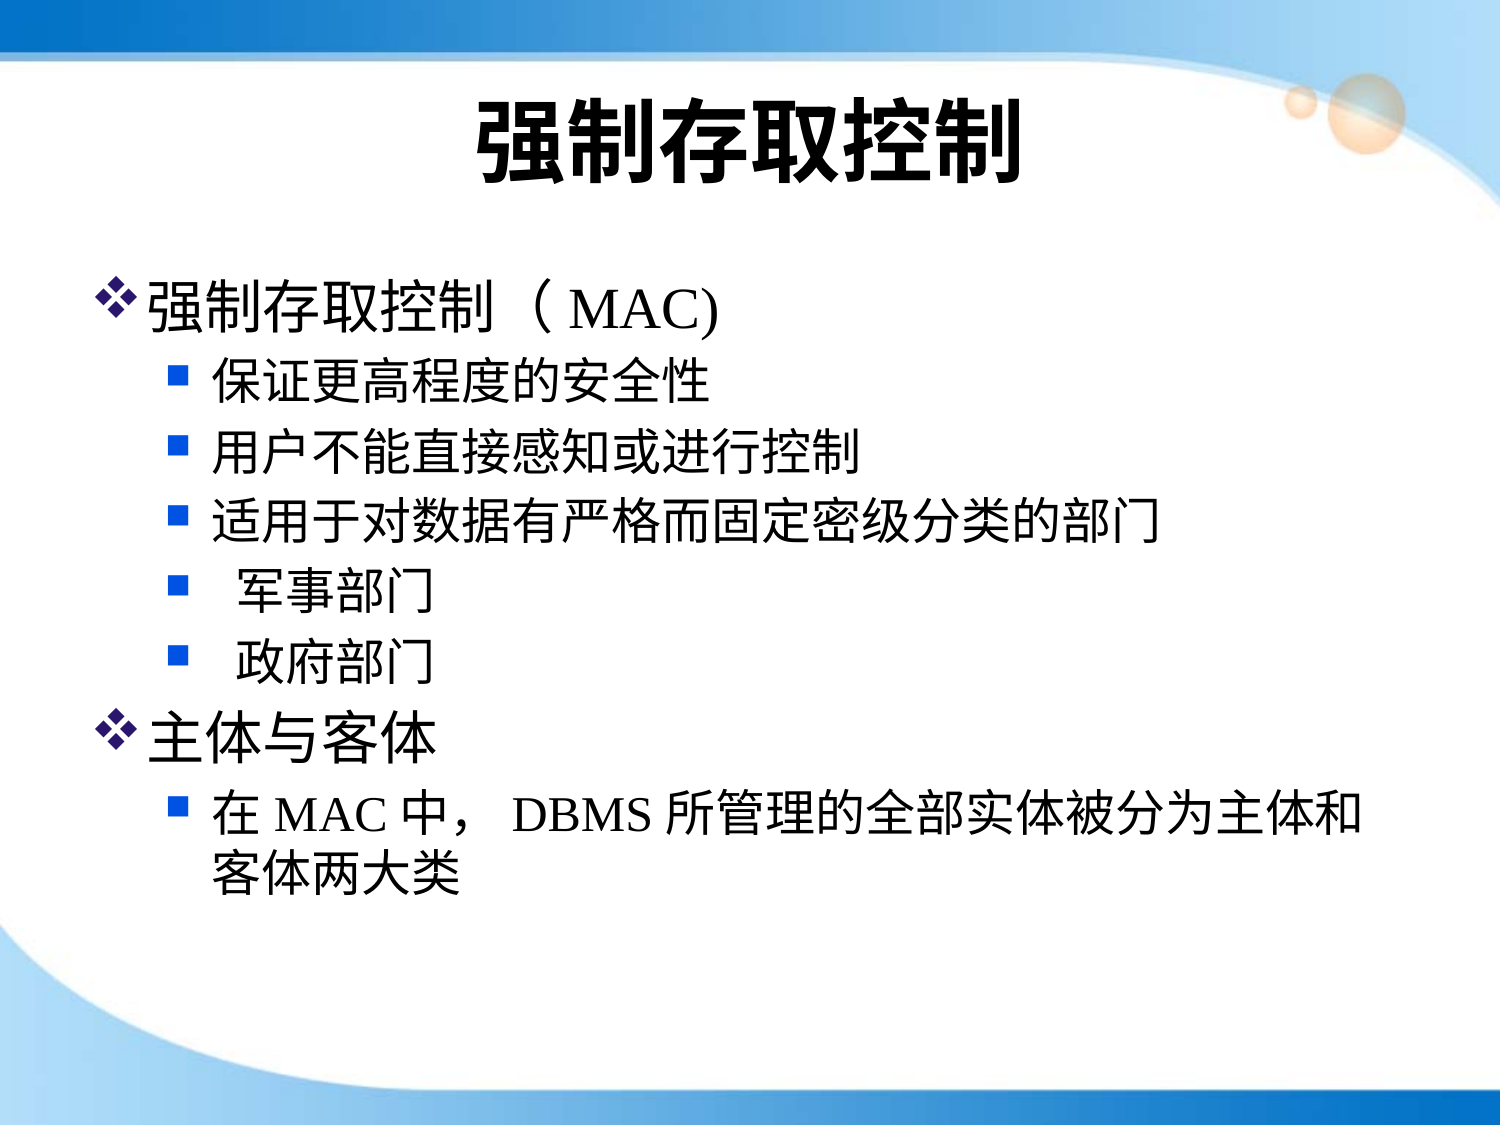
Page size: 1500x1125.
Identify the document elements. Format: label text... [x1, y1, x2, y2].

title 强制存取控制 [75, 45, 1425, 233]
list 强制存取控制（MAC) 保证更高程度的安全性 用户不能直接感知或进行控制 适用于对数据有严格而固定密级分类的部门 军事部门 政府部门 主体与客体 在MAC中，DBMS所管理的全部实体被分为主体和客体两大类 [74, 262, 1426, 1006]
picture [0, 0, 1500, 1125]
